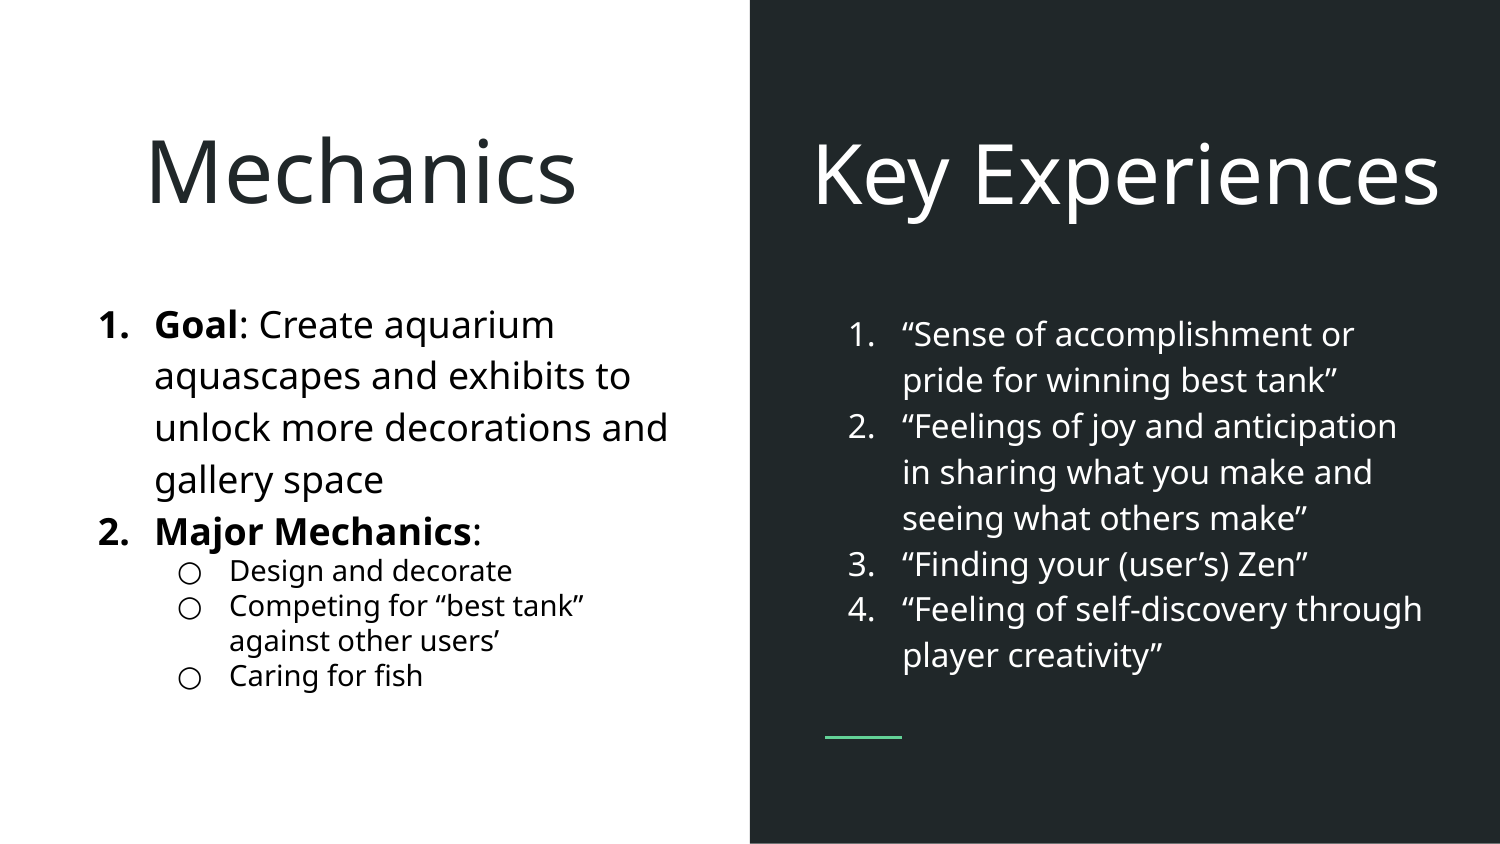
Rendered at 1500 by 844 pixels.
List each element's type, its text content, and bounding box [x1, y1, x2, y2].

list Goal: Create aquarium aquascapes and exhibits to unlock more decorations and gallery space Major Mechanics: Design and decorate Competing for “best tank” against other users’ Caring for fish [64, 267, 694, 844]
title Mechanics [30, 112, 694, 237]
list “Sense of accomplishment or pride for winning best tank” “Feelings of joy and anticipation in sharing what you make and seeing what others make” “Finding your (user’s) Zen” “Feeling of self-discovery through player creativity” [812, 237, 1442, 767]
title Key Experiences [794, 112, 1459, 237]
